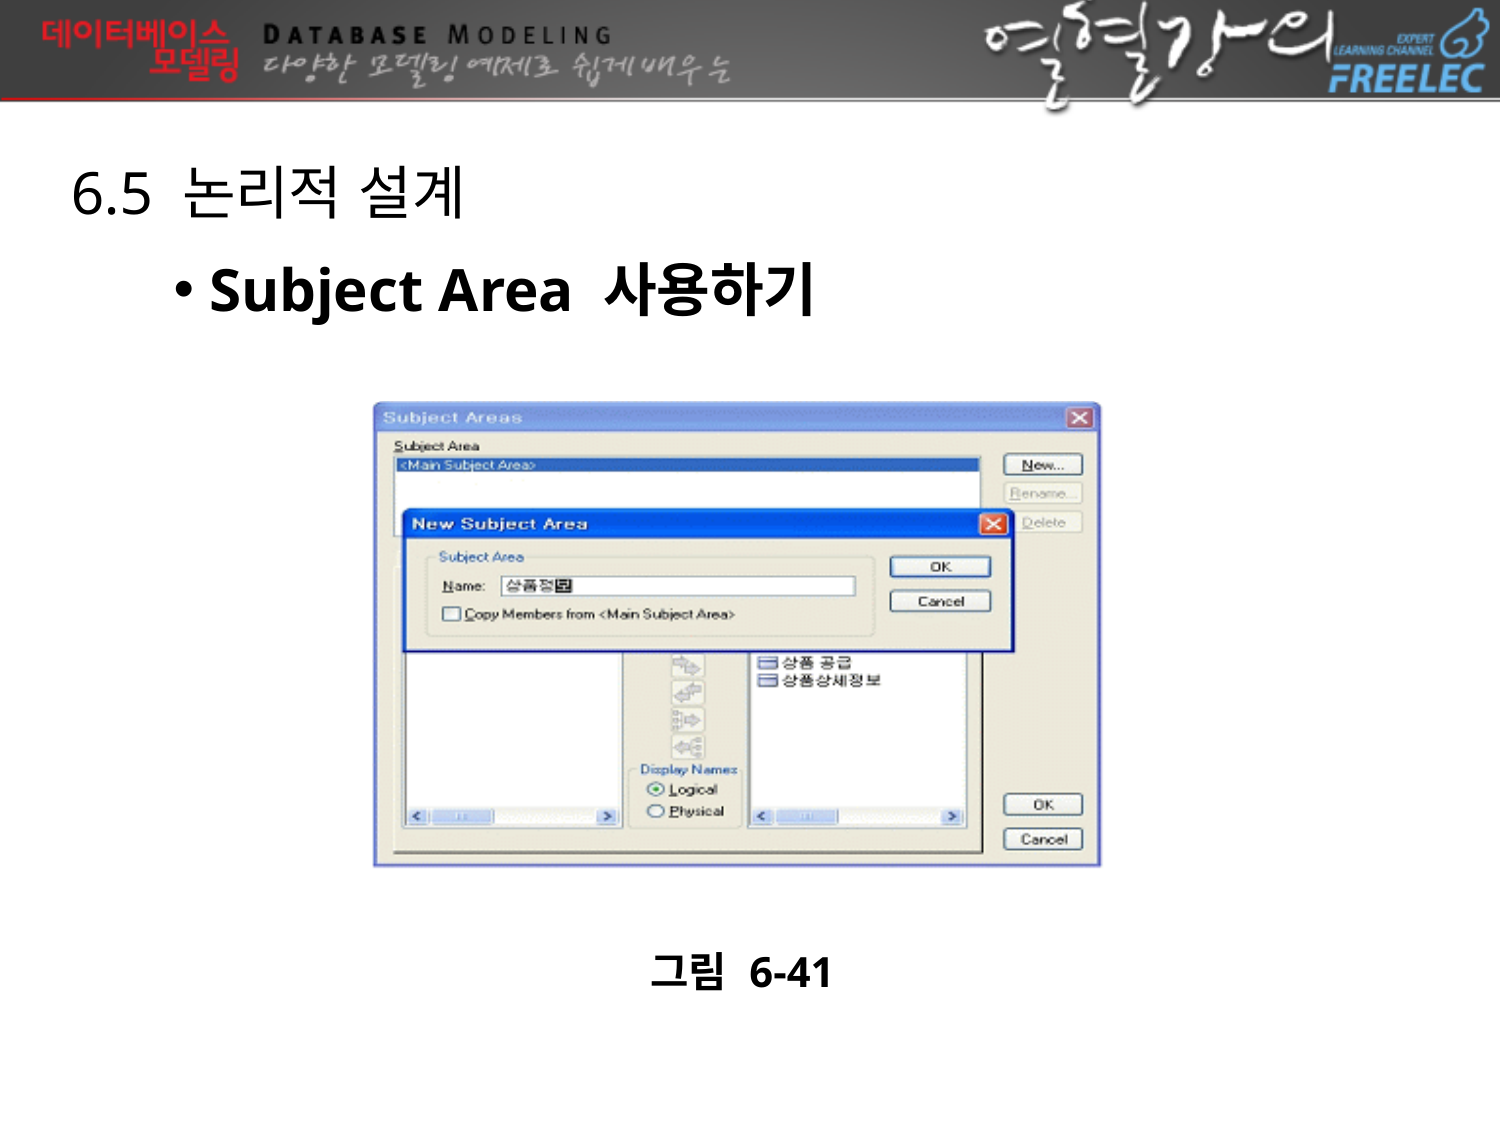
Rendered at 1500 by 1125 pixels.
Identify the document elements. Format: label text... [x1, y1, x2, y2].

text_box 그림 6-41 [585, 913, 900, 1028]
text_box Subject Area 사용하기 [158, 246, 833, 331]
picture [0, 0, 1500, 1125]
text_box 6.5 논리적 설계 [56, 148, 481, 234]
